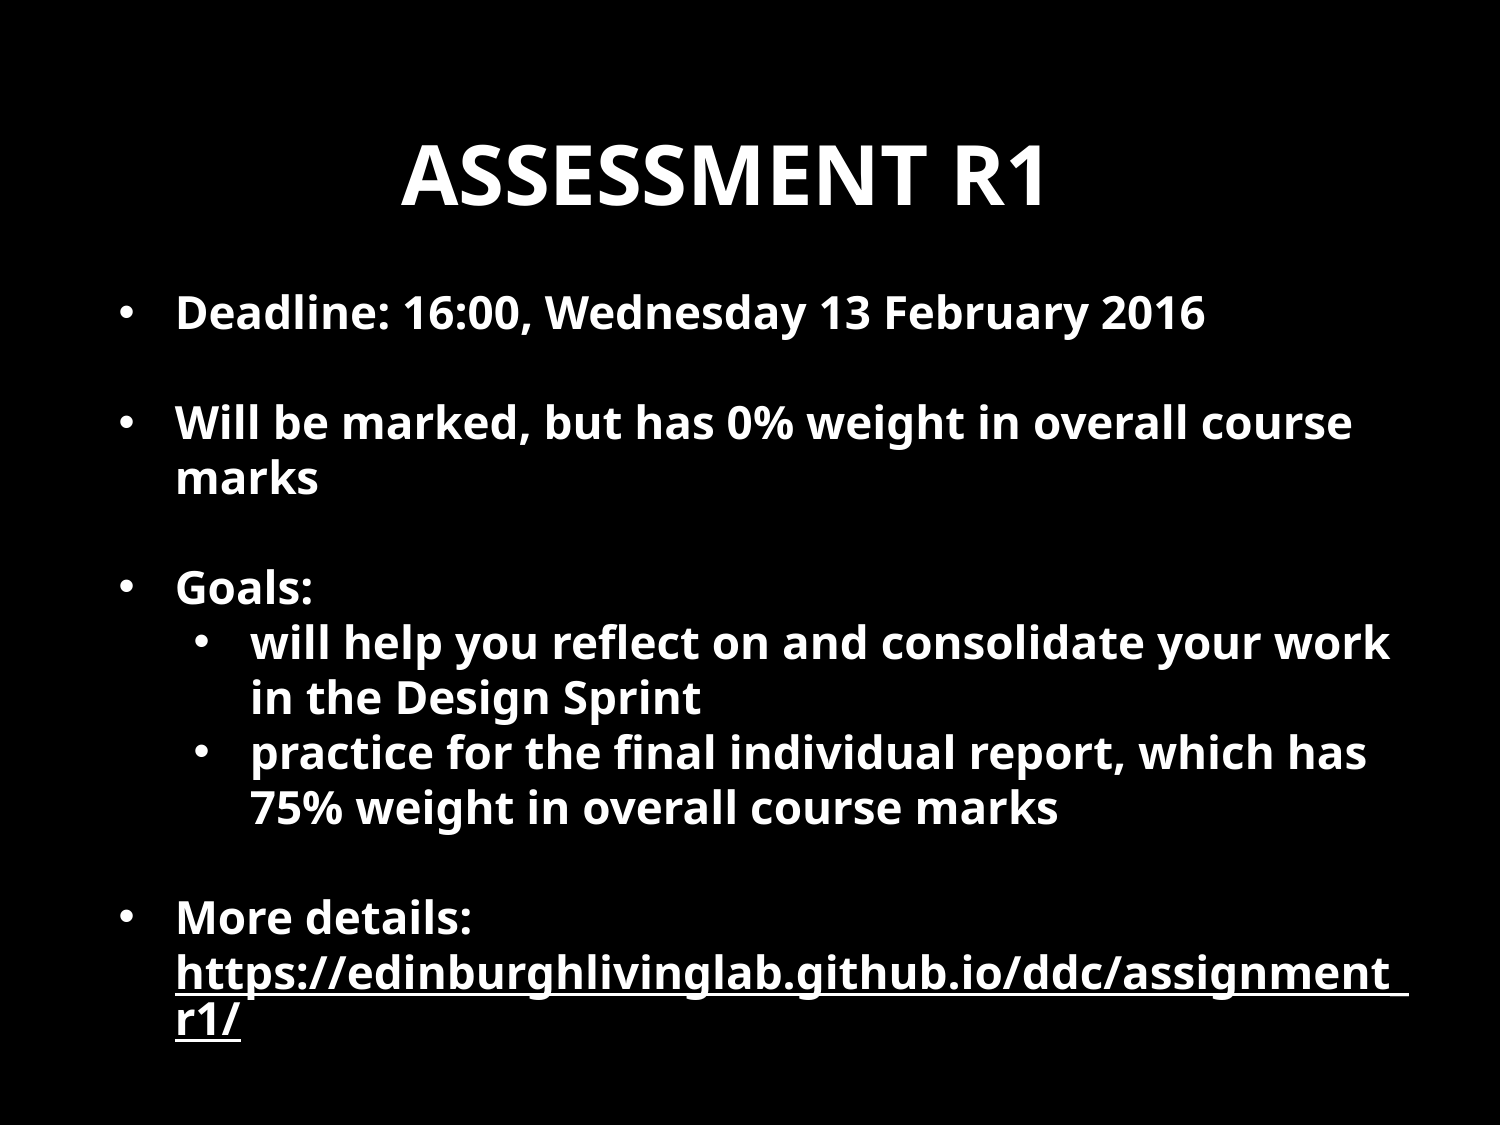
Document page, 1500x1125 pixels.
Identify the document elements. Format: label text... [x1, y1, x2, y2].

text_box Deadline: 16:00, Wednesday 13 February 2016 Will be marked, but has 0% weight in overall course marks Goals: will help you reflect on and consolidate your work in the Design Sprint practice for the final individual report, which has 75% weight in overall course marks More details: https://edinburghlivinglab.github.io/ddc/assignment_r1/ [28, 276, 1426, 1069]
title Assessment r1 [89, 114, 1365, 276]
